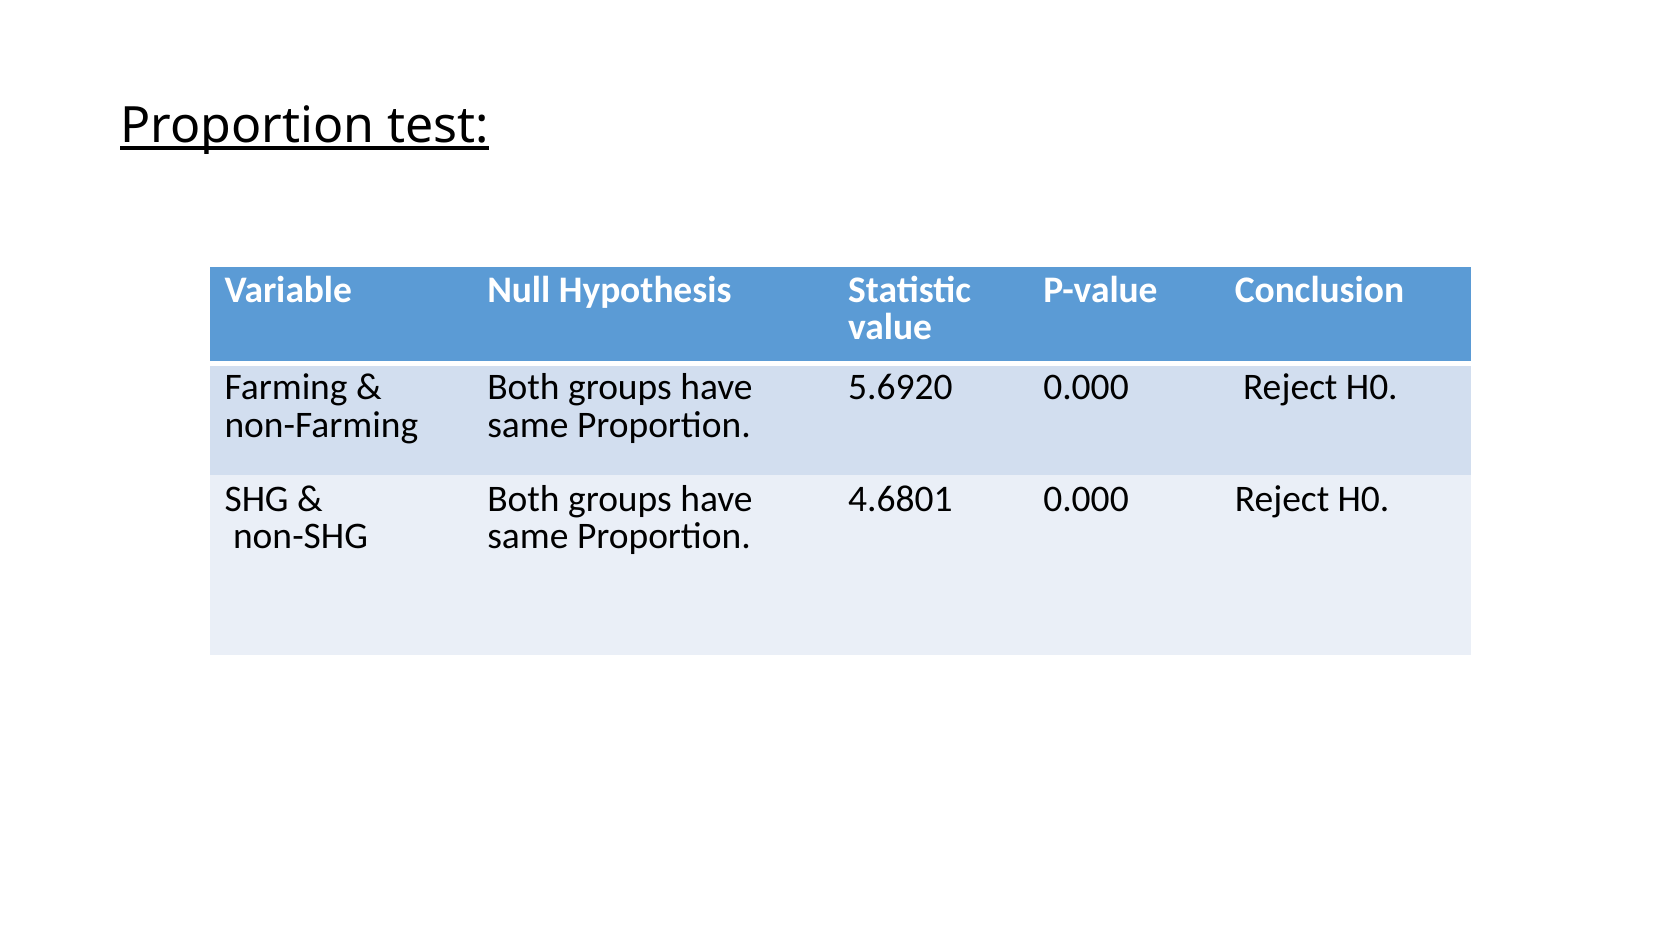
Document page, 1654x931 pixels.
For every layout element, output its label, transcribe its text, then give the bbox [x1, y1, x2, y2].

table_cell 4.6801 [833, 475, 1028, 655]
table_header Variable [210, 267, 472, 361]
table_cell Reject H0. [1220, 366, 1471, 475]
table_header Statistic value [833, 267, 1028, 361]
table_cell 0.000 [1028, 366, 1220, 475]
text_box Proportion test: [105, 85, 556, 160]
table_cell 0.000 [1028, 475, 1220, 655]
table_cell Reject H0. [1220, 475, 1471, 655]
table_cell Farming & non-Farming [210, 366, 472, 475]
table_cell 5.6920 [833, 366, 1028, 475]
table_header Conclusion [1220, 267, 1471, 361]
table_cell SHG & non-SHG [210, 475, 472, 655]
table_cell Both groups have same Proportion. [472, 366, 833, 475]
table_header P-value [1028, 267, 1220, 361]
table_cell Both groups have same Proportion. [472, 475, 833, 655]
table_header Null Hypothesis [472, 267, 833, 361]
